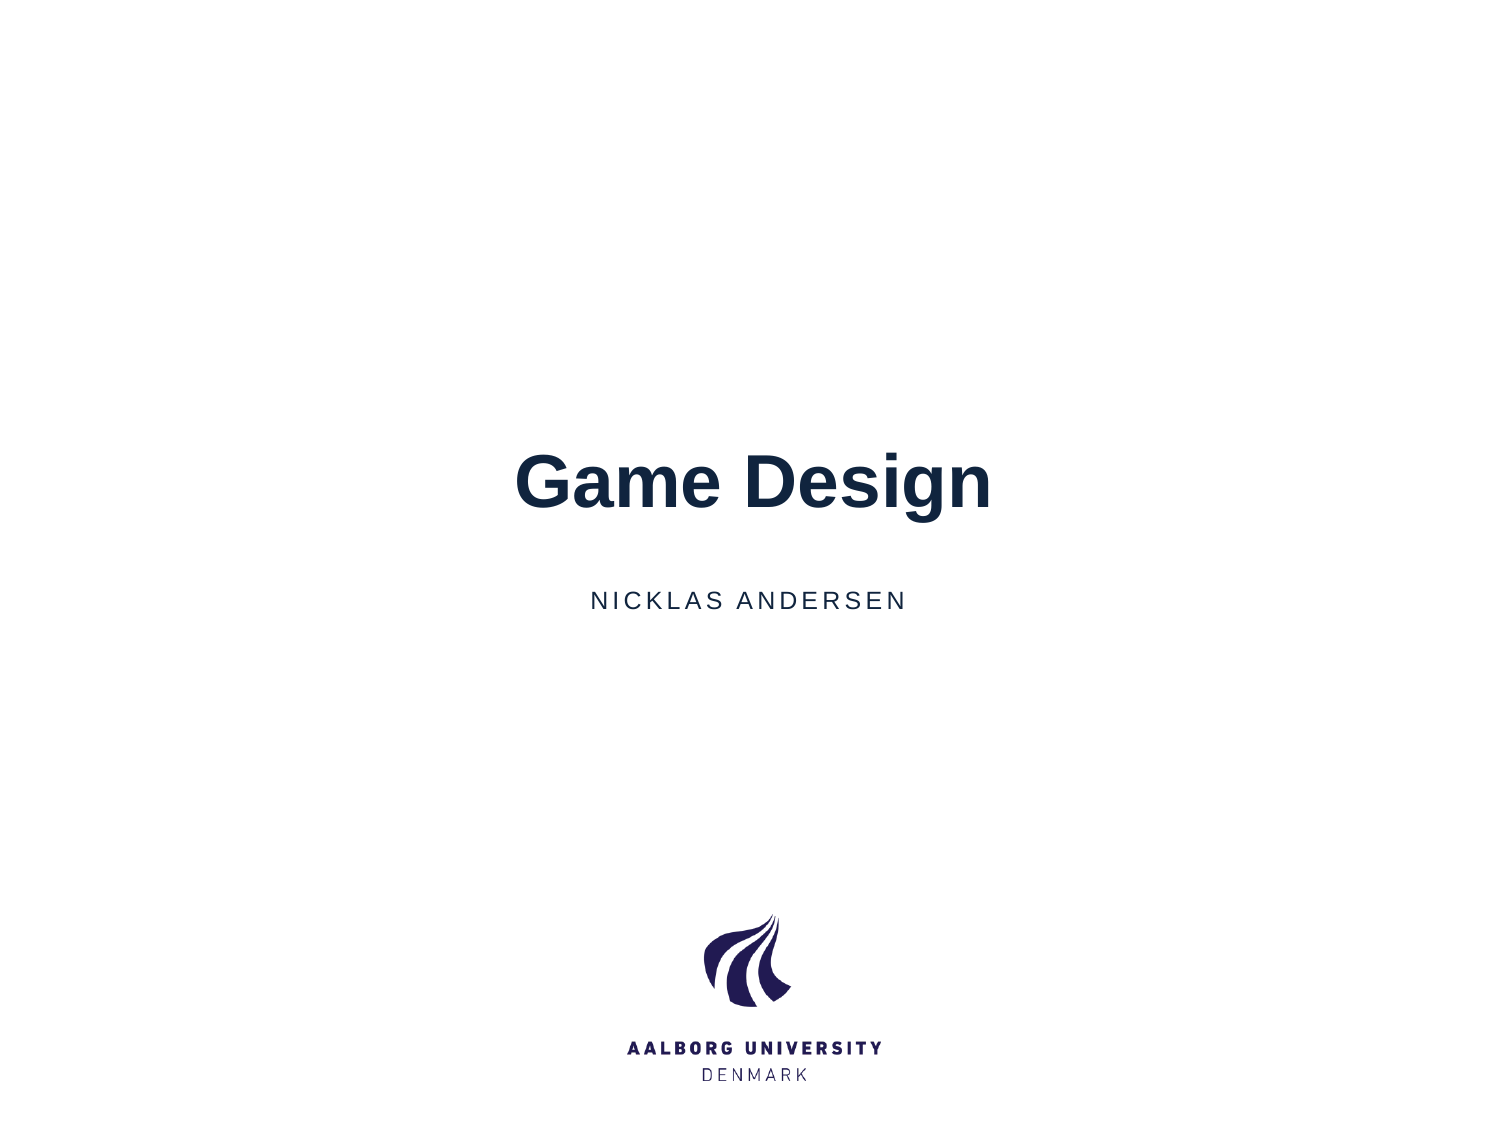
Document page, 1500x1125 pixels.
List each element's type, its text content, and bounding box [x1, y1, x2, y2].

picture [627, 914, 881, 1081]
title Game Design [299, 397, 1209, 565]
text_box Nicklas Andersen [374, 576, 1125, 622]
